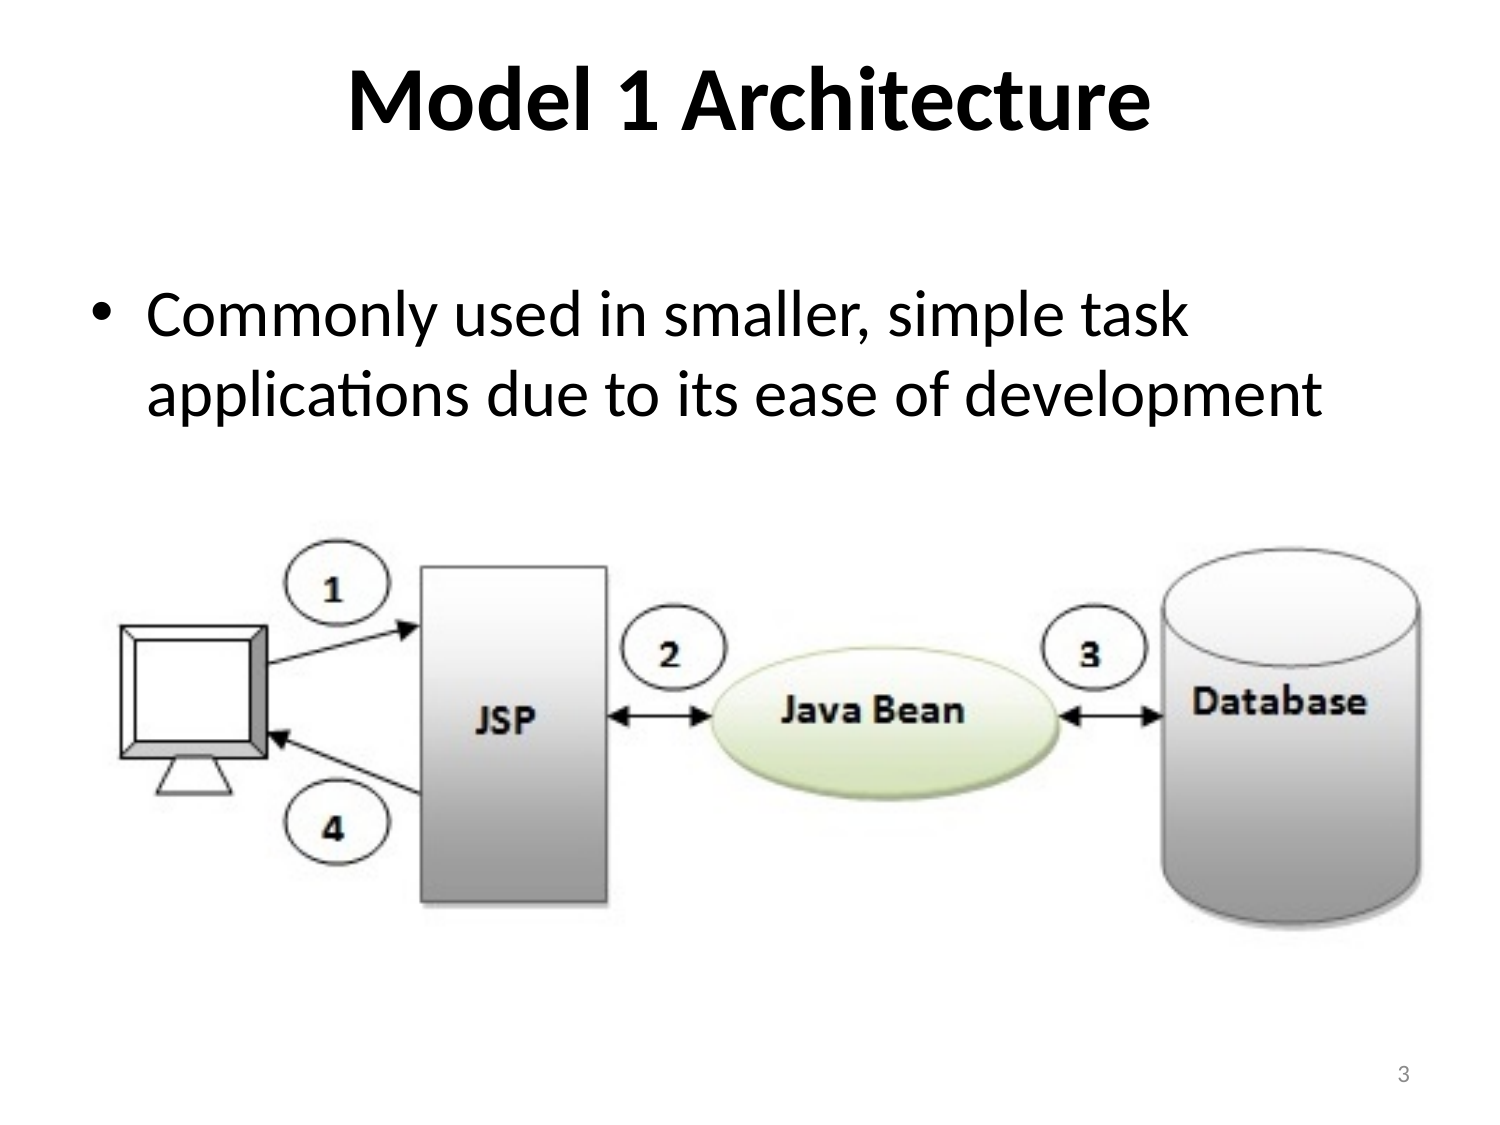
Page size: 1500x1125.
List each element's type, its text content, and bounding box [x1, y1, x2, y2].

title Model 1 Architecture [75, 0, 1425, 188]
slide_number 3 [1074, 1042, 1425, 1103]
picture [87, 499, 1450, 963]
list Commonly used in smaller, simple task applications due to its ease of development [75, 262, 1425, 1005]
